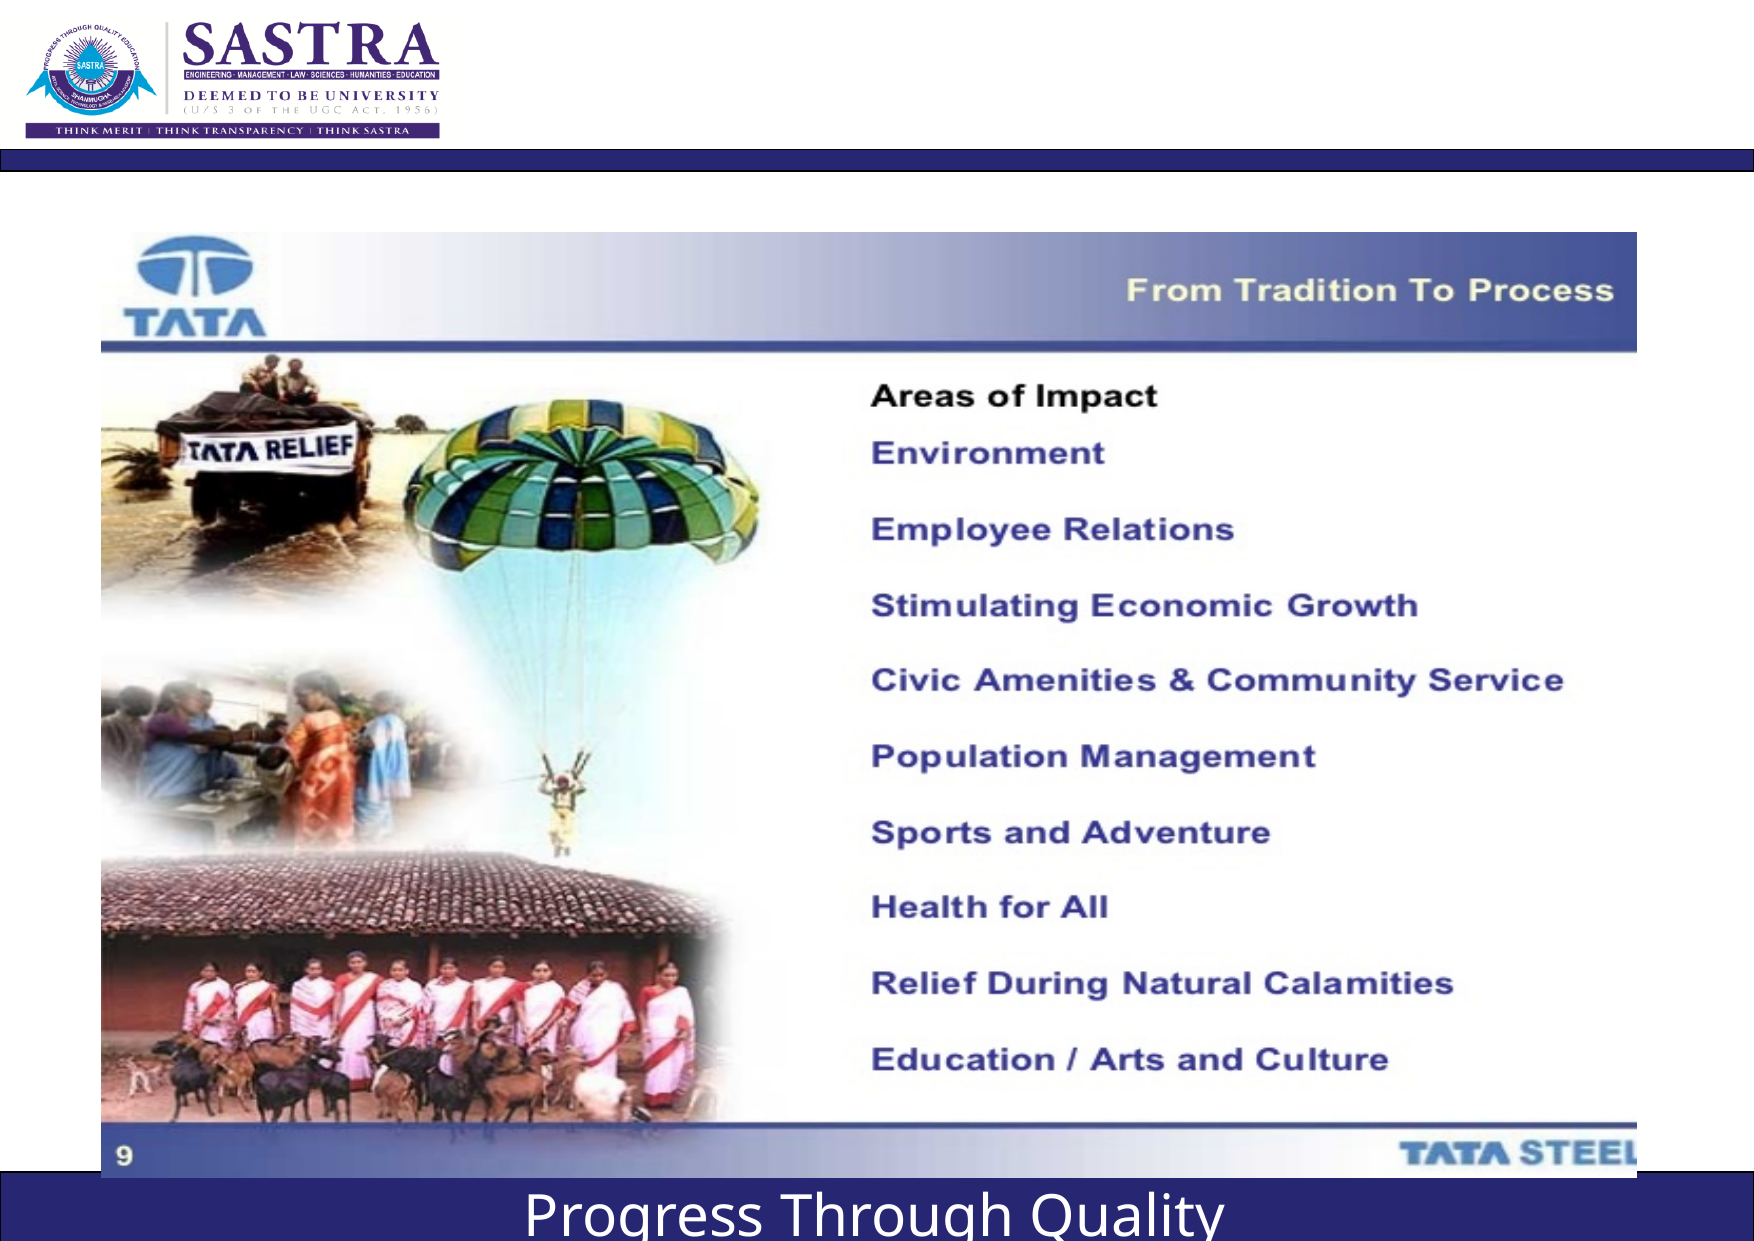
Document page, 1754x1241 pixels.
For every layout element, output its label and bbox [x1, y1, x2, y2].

picture [0, 13, 465, 146]
picture [101, 232, 1638, 1178]
